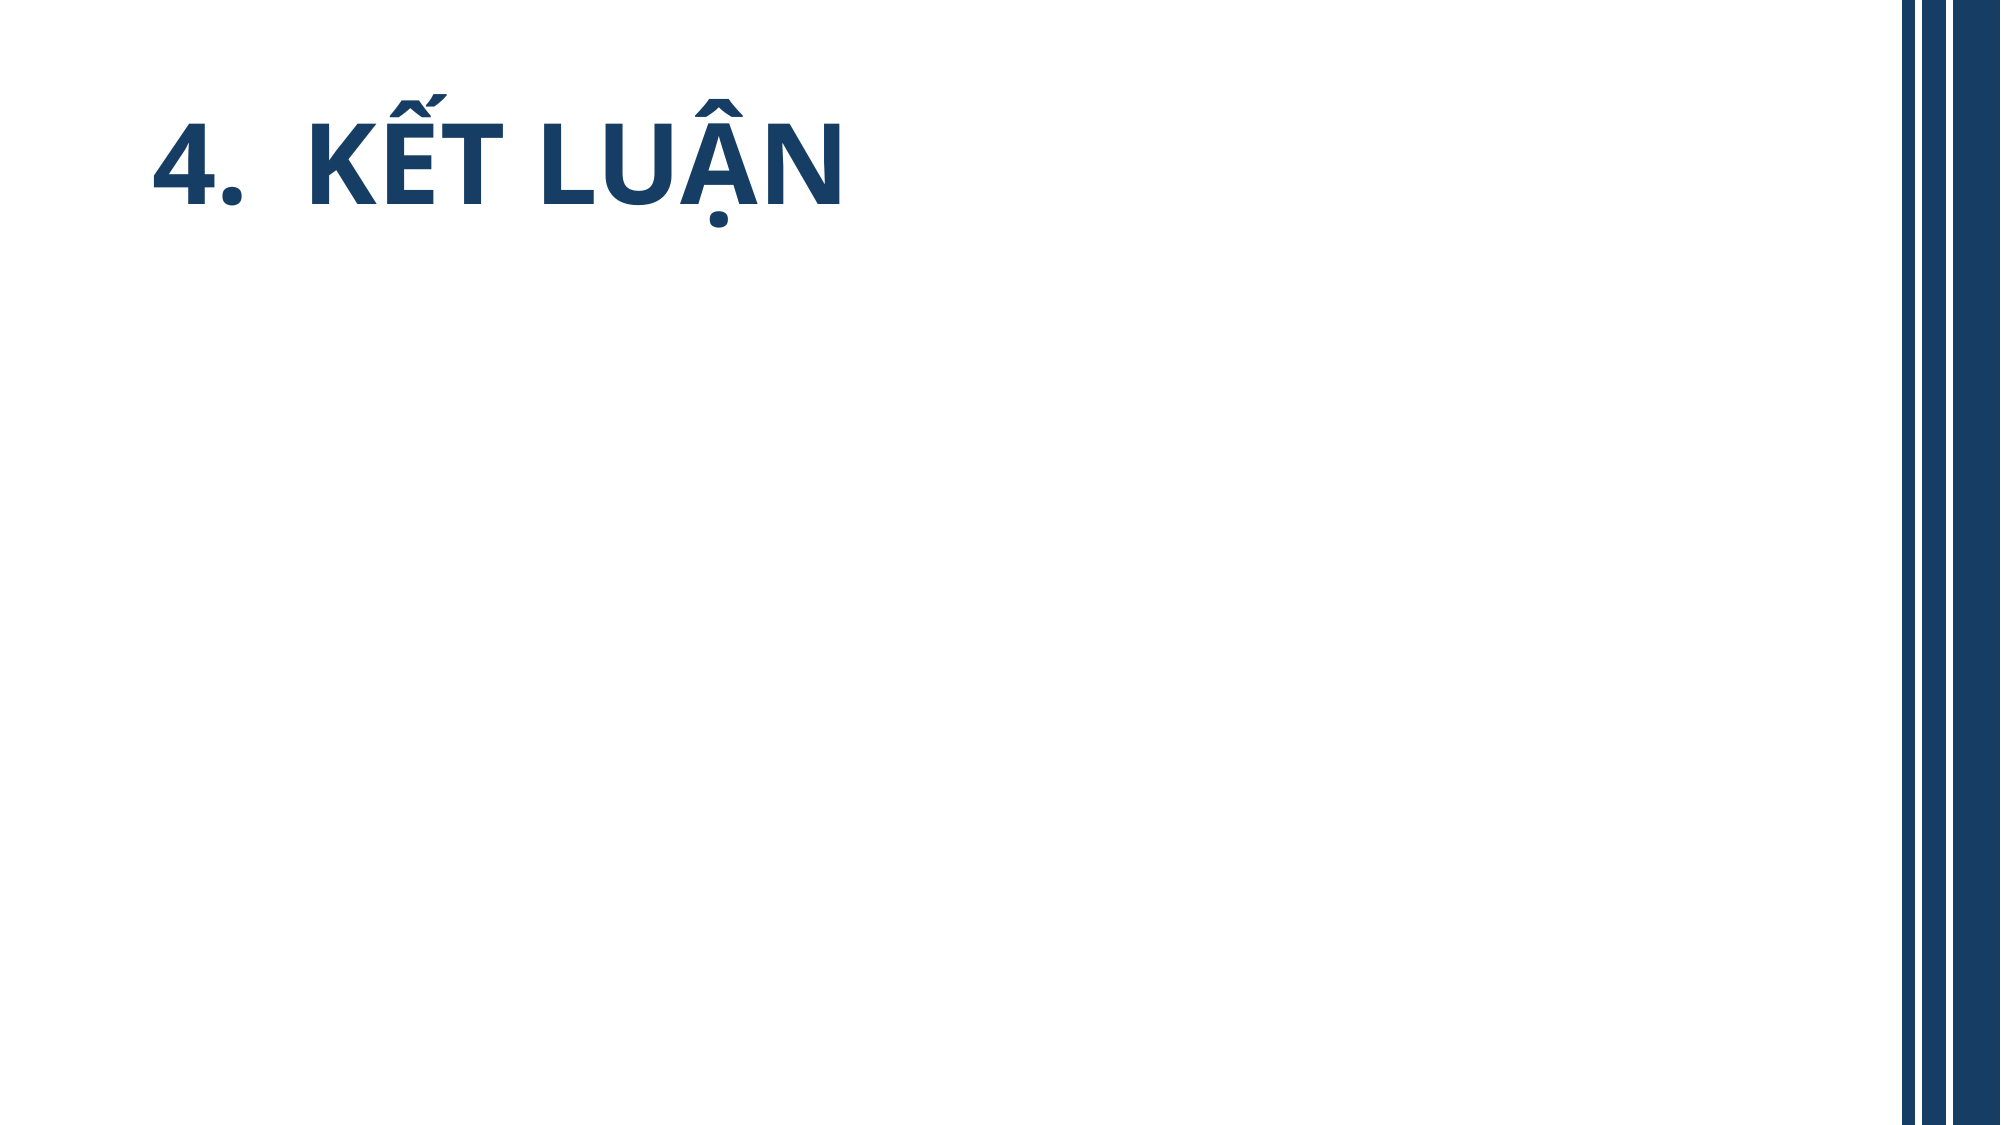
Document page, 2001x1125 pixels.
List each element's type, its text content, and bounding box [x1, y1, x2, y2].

text_box [1902, 0, 1915, 1125]
text_box [1922, 0, 1946, 1125]
title KẾT LUẬN [137, 59, 1863, 278]
text_box [1953, 0, 2000, 1125]
